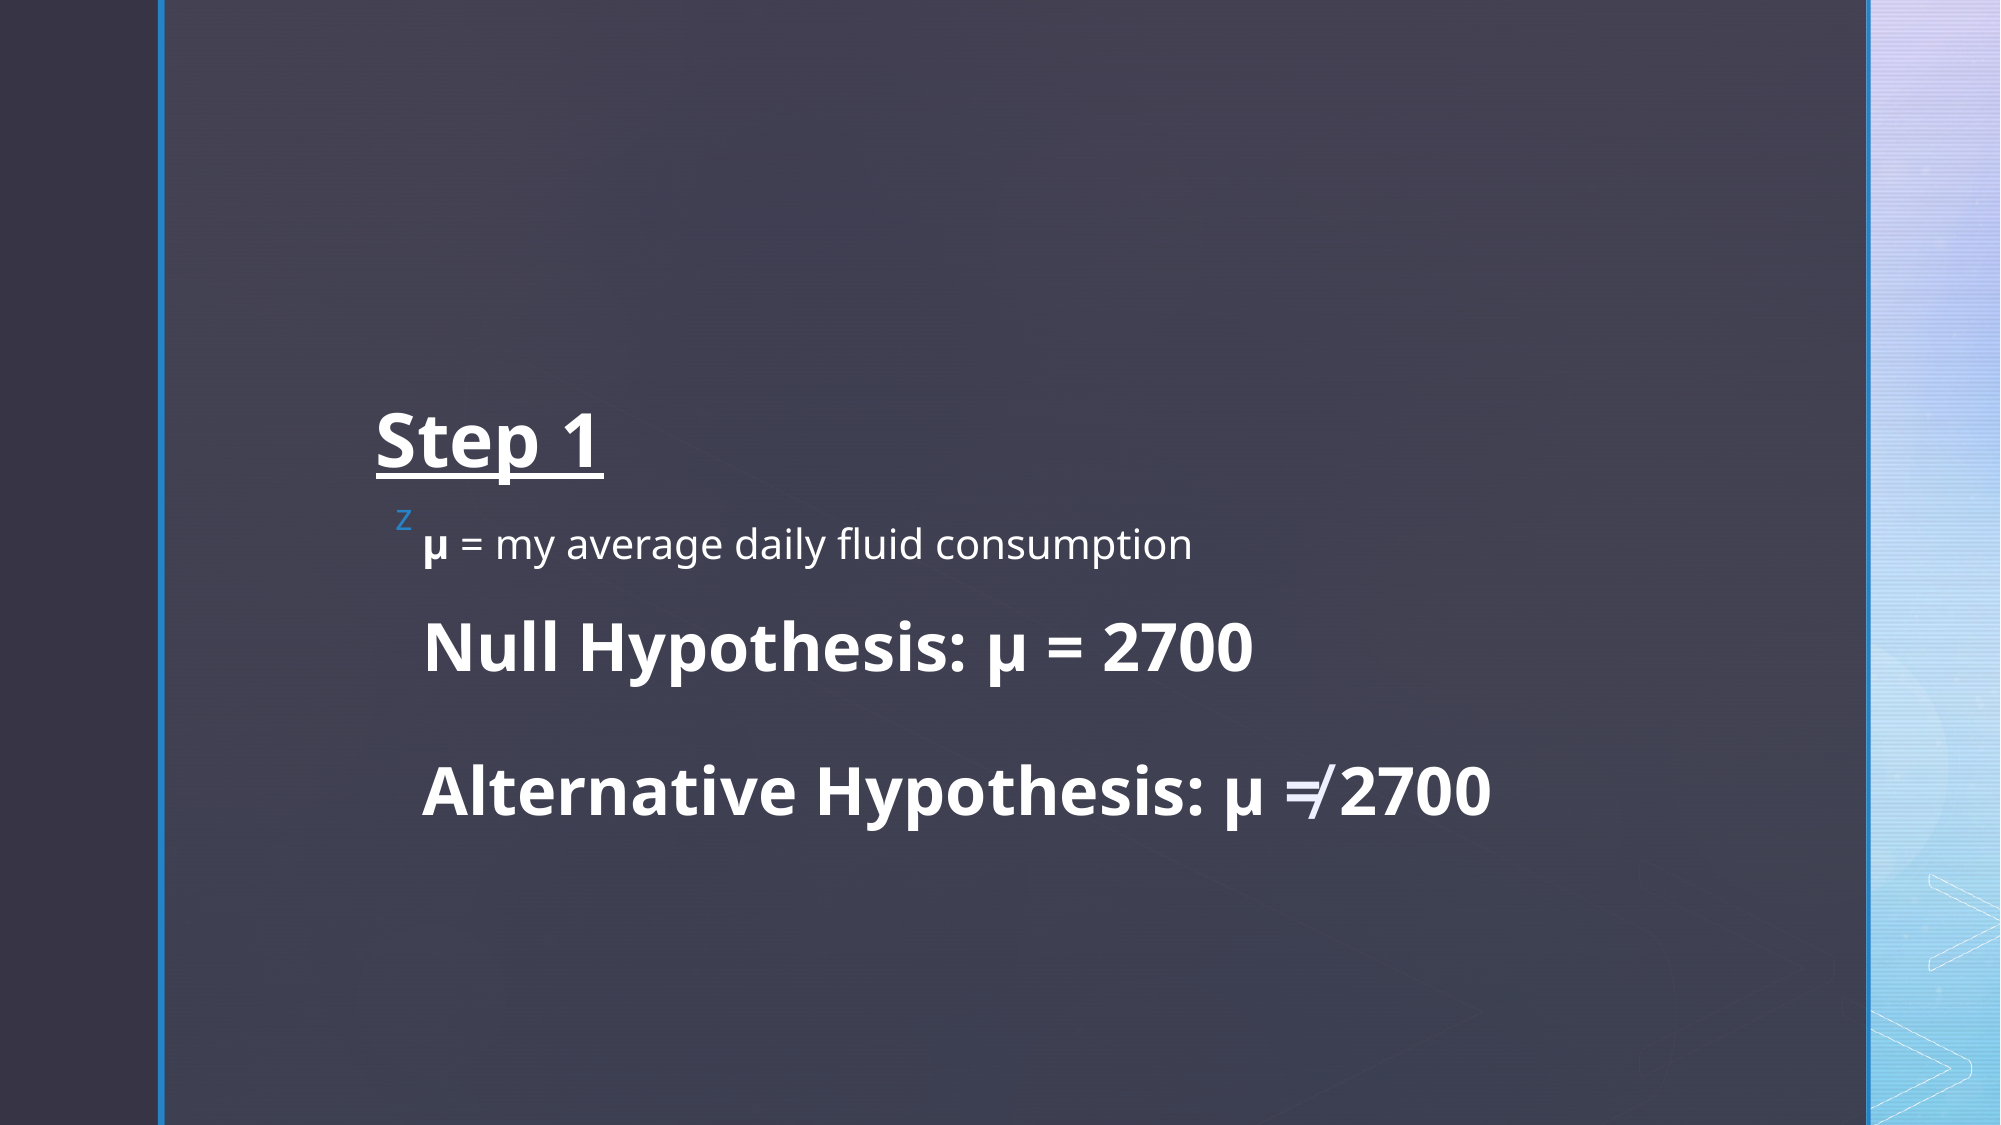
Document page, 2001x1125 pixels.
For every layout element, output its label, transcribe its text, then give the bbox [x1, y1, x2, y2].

picture [1871, 0, 2001, 1125]
title μ = my average daily fluid consumption Null Hypothesis: μ = 2700 Alternative Hypothesis: μ ≠ 2700 [407, 516, 1762, 1074]
text_box Step 1 [360, 345, 1639, 490]
